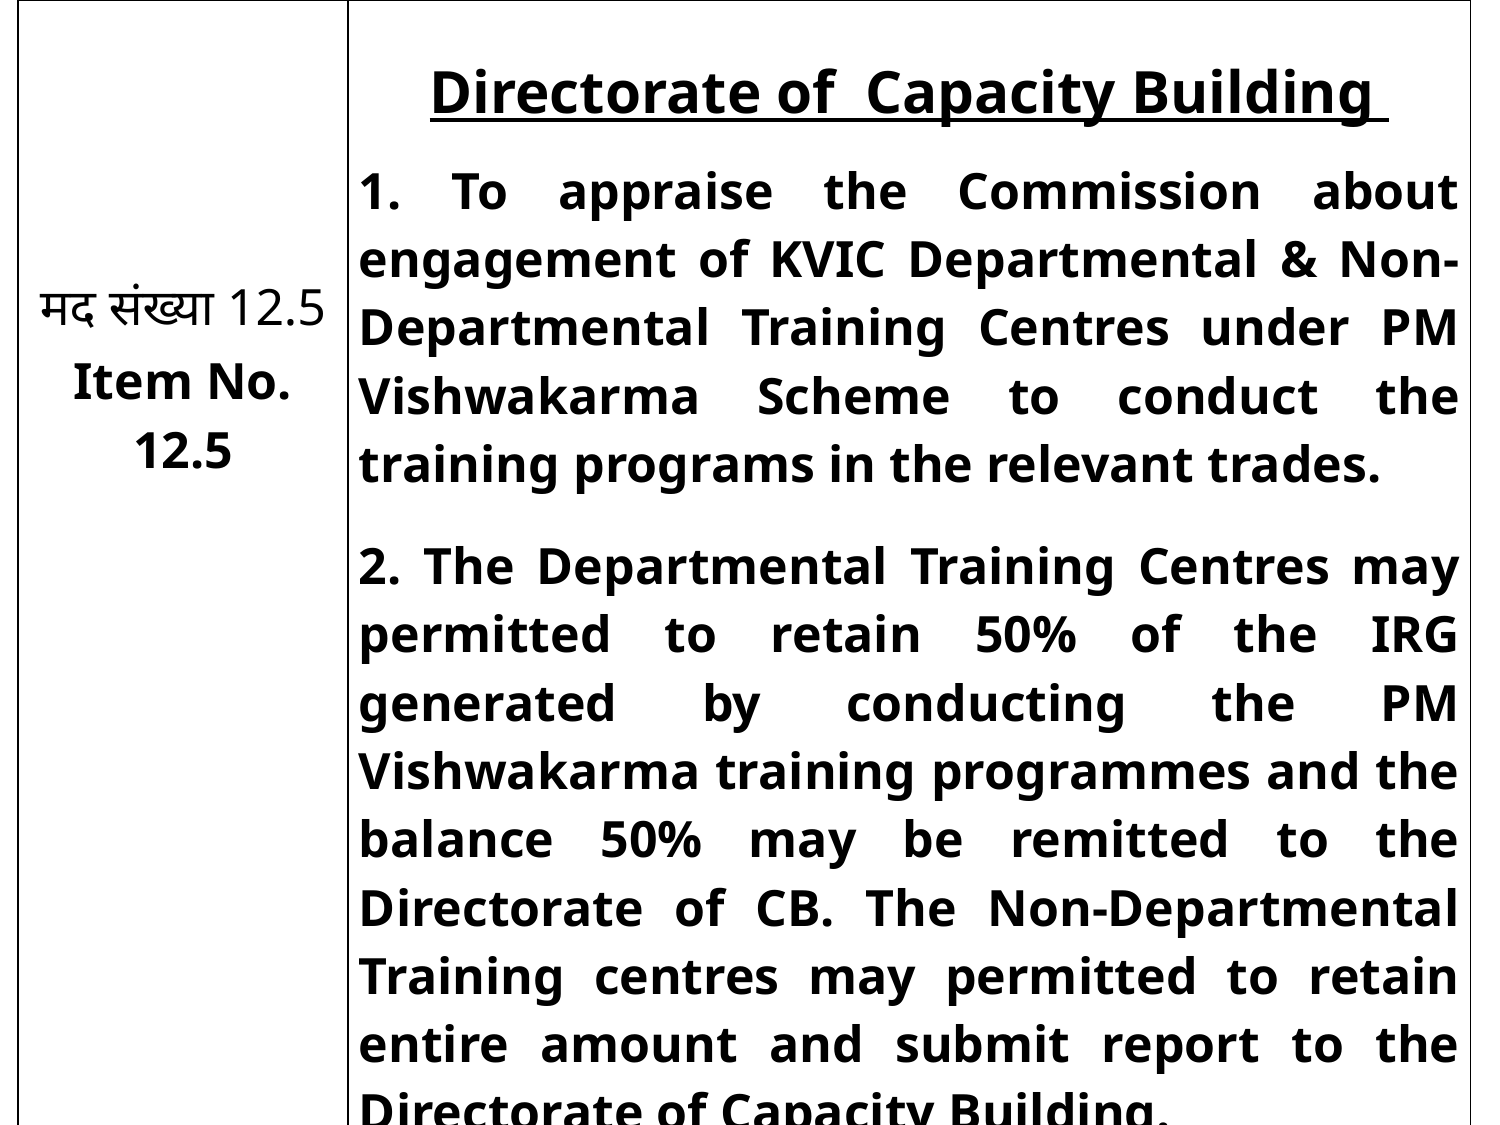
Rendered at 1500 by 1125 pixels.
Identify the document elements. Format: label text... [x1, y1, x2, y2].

table_header मद संख्या 12.5 Item No. 12.5 [19, 1, 347, 1125]
table_header Directorate of Capacity Building 1. To appraise the Commission about engagement of KVIC Departmental & Non-Departmental Training Centres under PM Vishwakarma Scheme to conduct the training programs in the relevant trades. 2. The Departmental Training Centres may permitted to retain 50% of the IRG generated by conducting the PM Vishwakarma training programmes and the balance 50% may be remitted to the Directorate of CB. The Non-Departmental Training centres may permitted to retain entire amount and submit report to the Directorate of Capacity Building. [349, 1, 1470, 1125]
